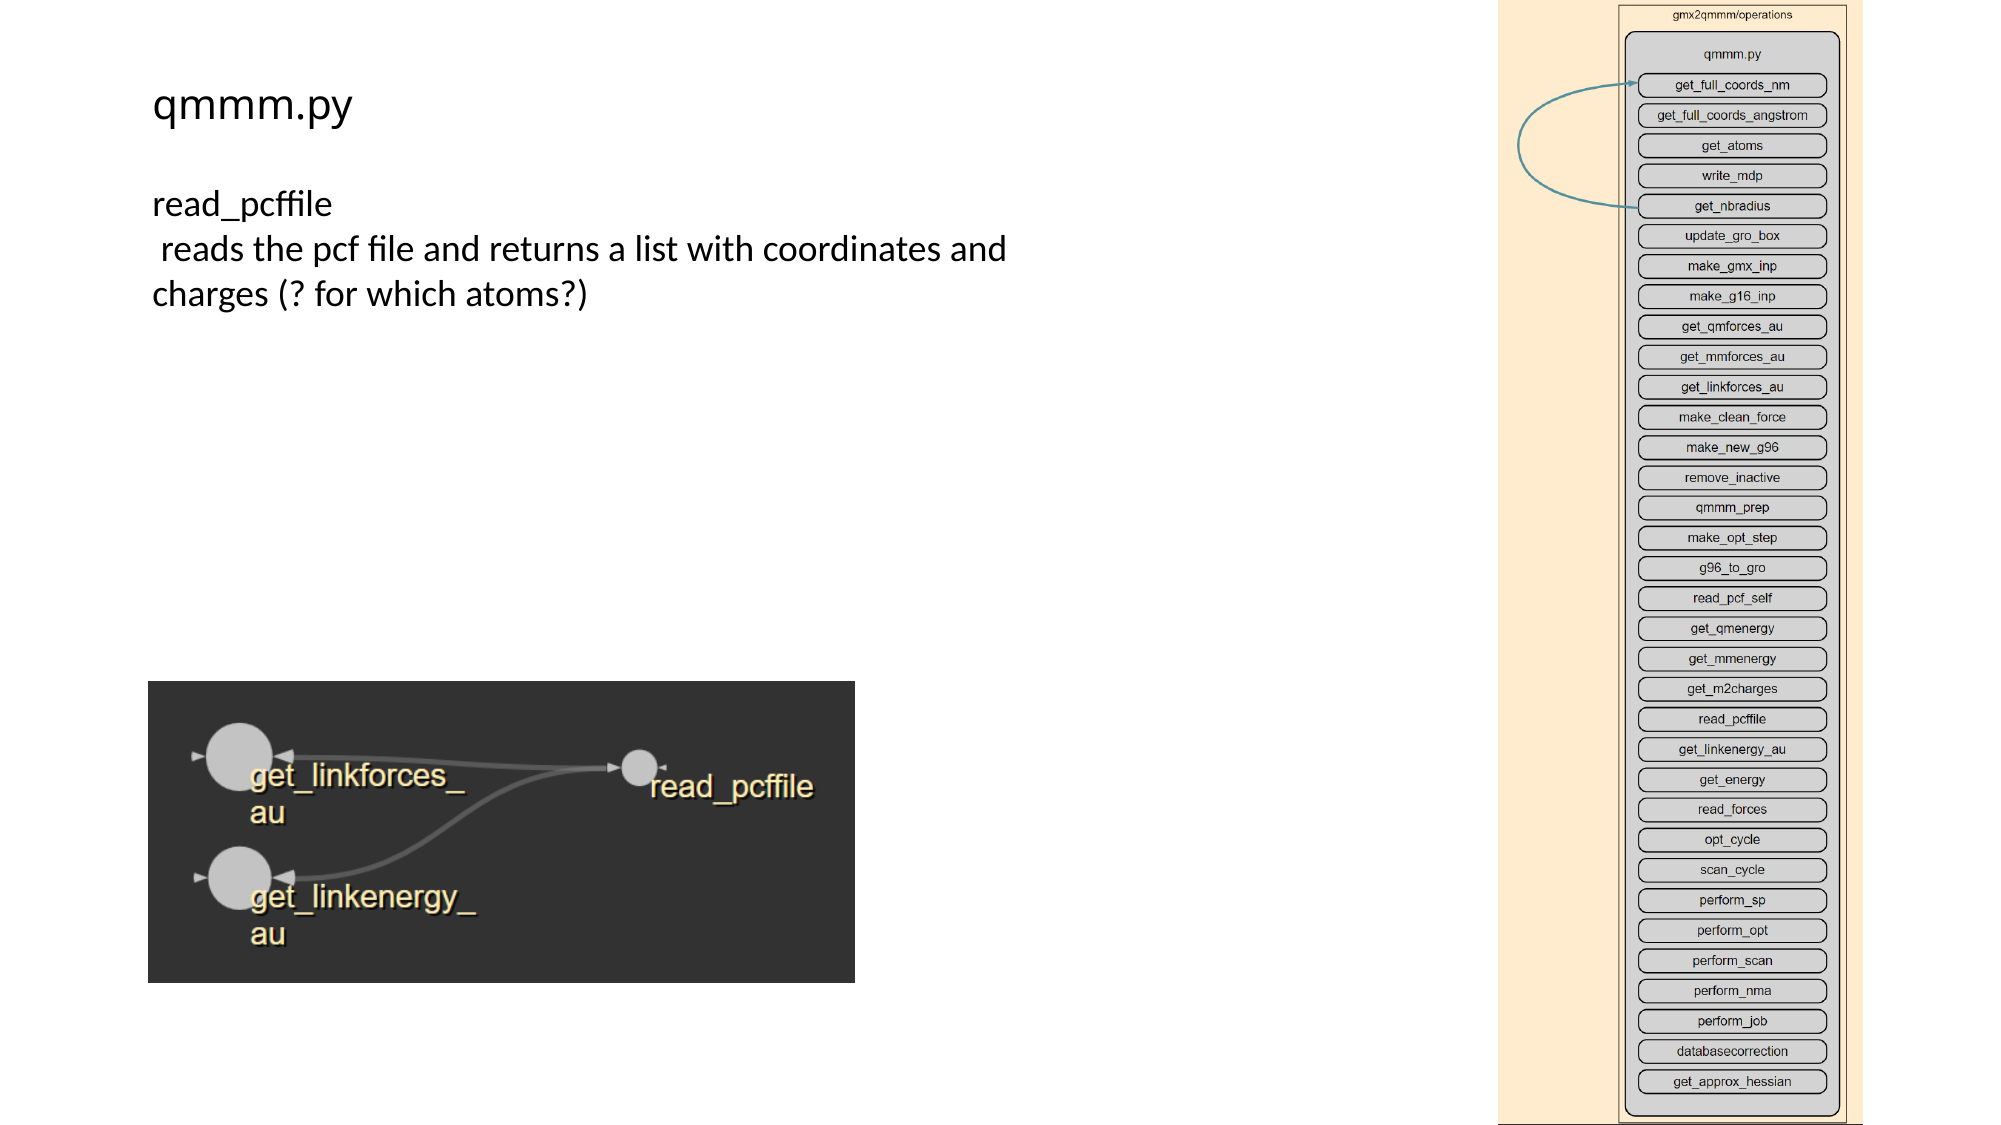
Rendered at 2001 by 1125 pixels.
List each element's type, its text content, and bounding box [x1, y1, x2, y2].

picture [148, 681, 855, 983]
title qmmm.py [137, 59, 1498, 152]
text_box read_pcffile reads the pcf file and returns a list with coordinates and charges (? for which atoms?) [137, 171, 1138, 322]
picture [1498, 0, 1863, 1125]
